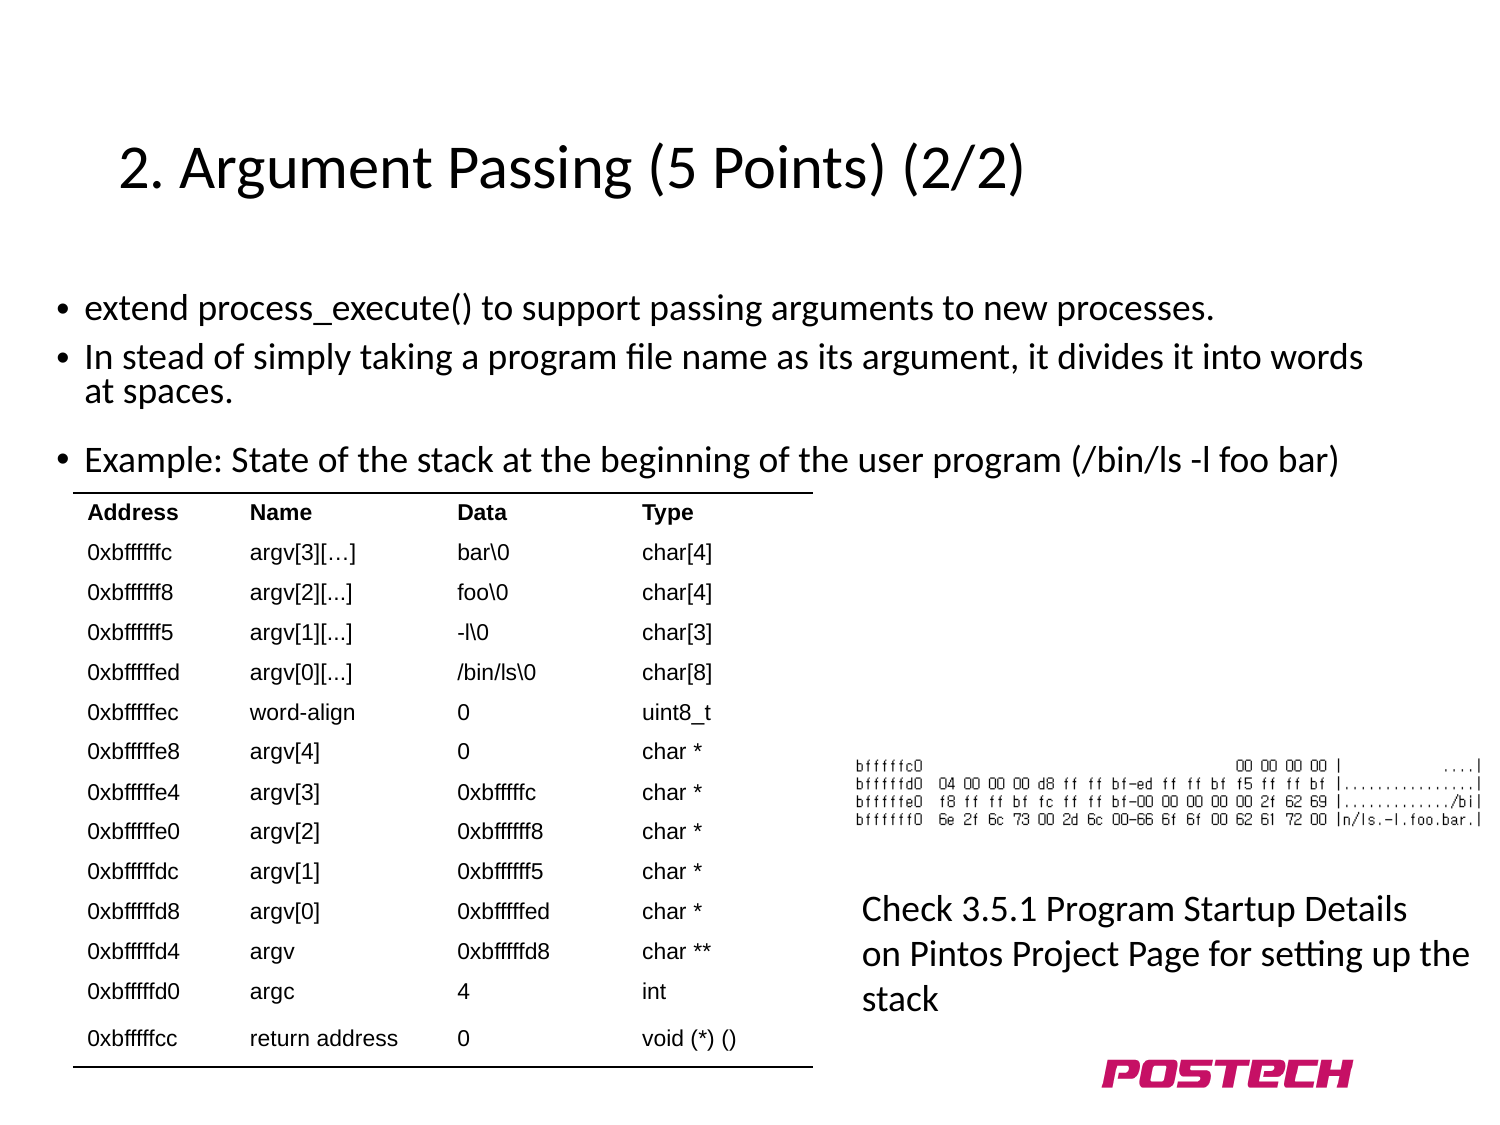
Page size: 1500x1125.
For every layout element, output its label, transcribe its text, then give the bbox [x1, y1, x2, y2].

table_cell 0 [443, 1011, 628, 1066]
text_box Check 3.5.1 Program Startup Details on Pintos Project Page for setting up the stack [847, 876, 1495, 1072]
table_cell 0xbfffffd8 [443, 931, 628, 971]
table_cell 0 [443, 692, 628, 732]
table_cell char * [628, 852, 813, 892]
table_cell 0xbfffffed [443, 892, 628, 931]
table_header Type [628, 494, 813, 533]
text_box extend process_execute() to support passing arguments to new processes. In stead of simply taking a program file name as its argument, it divides it into words at spaces. [41, 285, 1397, 443]
table_cell char * [628, 812, 813, 852]
picture [844, 749, 1489, 837]
table_cell 0xbffffff5 [73, 613, 236, 652]
table_cell 0xbfffffe4 [73, 772, 236, 812]
table_cell 0xbffffff8 [73, 573, 236, 613]
table_cell int [628, 971, 813, 1011]
table_cell 0xbffffffc [73, 533, 236, 573]
table_cell char[3] [628, 613, 813, 652]
table_cell char * [628, 772, 813, 812]
table_cell 0xbfffffdc [73, 852, 236, 892]
table_cell -l\0 [443, 613, 628, 652]
table_cell char[8] [628, 652, 813, 692]
table_cell 0xbfffffd0 [73, 971, 236, 1011]
table_cell char[4] [628, 573, 813, 613]
table_cell argv[4] [236, 732, 443, 772]
table_cell argv[1] [236, 852, 443, 892]
table_cell 0 [443, 732, 628, 772]
picture [1098, 1072, 1358, 1096]
table_cell 0xbfffffc [443, 772, 628, 812]
table_header Name [236, 494, 443, 533]
table_cell argv[3] [236, 772, 443, 812]
title 2. Argument Passing (5 Points) (2/2) [103, 59, 1397, 278]
table_cell void (*) () [628, 1011, 813, 1066]
table_cell 0xbfffffd8 [73, 892, 236, 931]
table_cell argv[2] [236, 812, 443, 852]
table_cell 0xbffffff5 [443, 852, 628, 892]
table_cell uint8_t [628, 692, 813, 732]
table_cell 0xbffffff8 [443, 812, 628, 852]
table_cell char * [628, 892, 813, 931]
table_cell 0xbfffffcc [73, 1011, 236, 1066]
table_cell return address [236, 1011, 443, 1066]
table_cell argc [236, 971, 443, 1011]
table_cell 4 [443, 971, 628, 1011]
table_cell /bin/ls\0 [443, 652, 628, 692]
table_cell argv[0] [236, 892, 443, 931]
table_cell 0xbfffffe0 [73, 812, 236, 852]
table_cell 0xbfffffe8 [73, 732, 236, 772]
table_header Data [443, 494, 628, 533]
table_cell char ** [628, 931, 813, 971]
table_cell 0xbfffffec [73, 692, 236, 732]
table_cell 0xbfffffd4 [73, 931, 236, 971]
table_cell foo\0 [443, 573, 628, 613]
table_cell argv[3][…] [236, 533, 443, 573]
table_cell argv [236, 931, 443, 971]
table_cell 0xbfffffed [73, 652, 236, 692]
table_cell word-align [236, 692, 443, 732]
table_header Address [73, 494, 236, 533]
table_cell argv[1][...] [236, 613, 443, 652]
table_cell bar\0 [443, 533, 628, 573]
table_cell char[4] [628, 533, 813, 573]
list Example: State of the stack at the beginning of the user program (/bin/ls -l foo bar) [41, 443, 1397, 965]
table_cell argv[0][...] [236, 652, 443, 692]
table_cell argv[2][...] [236, 573, 443, 613]
table_cell char * [628, 732, 813, 772]
